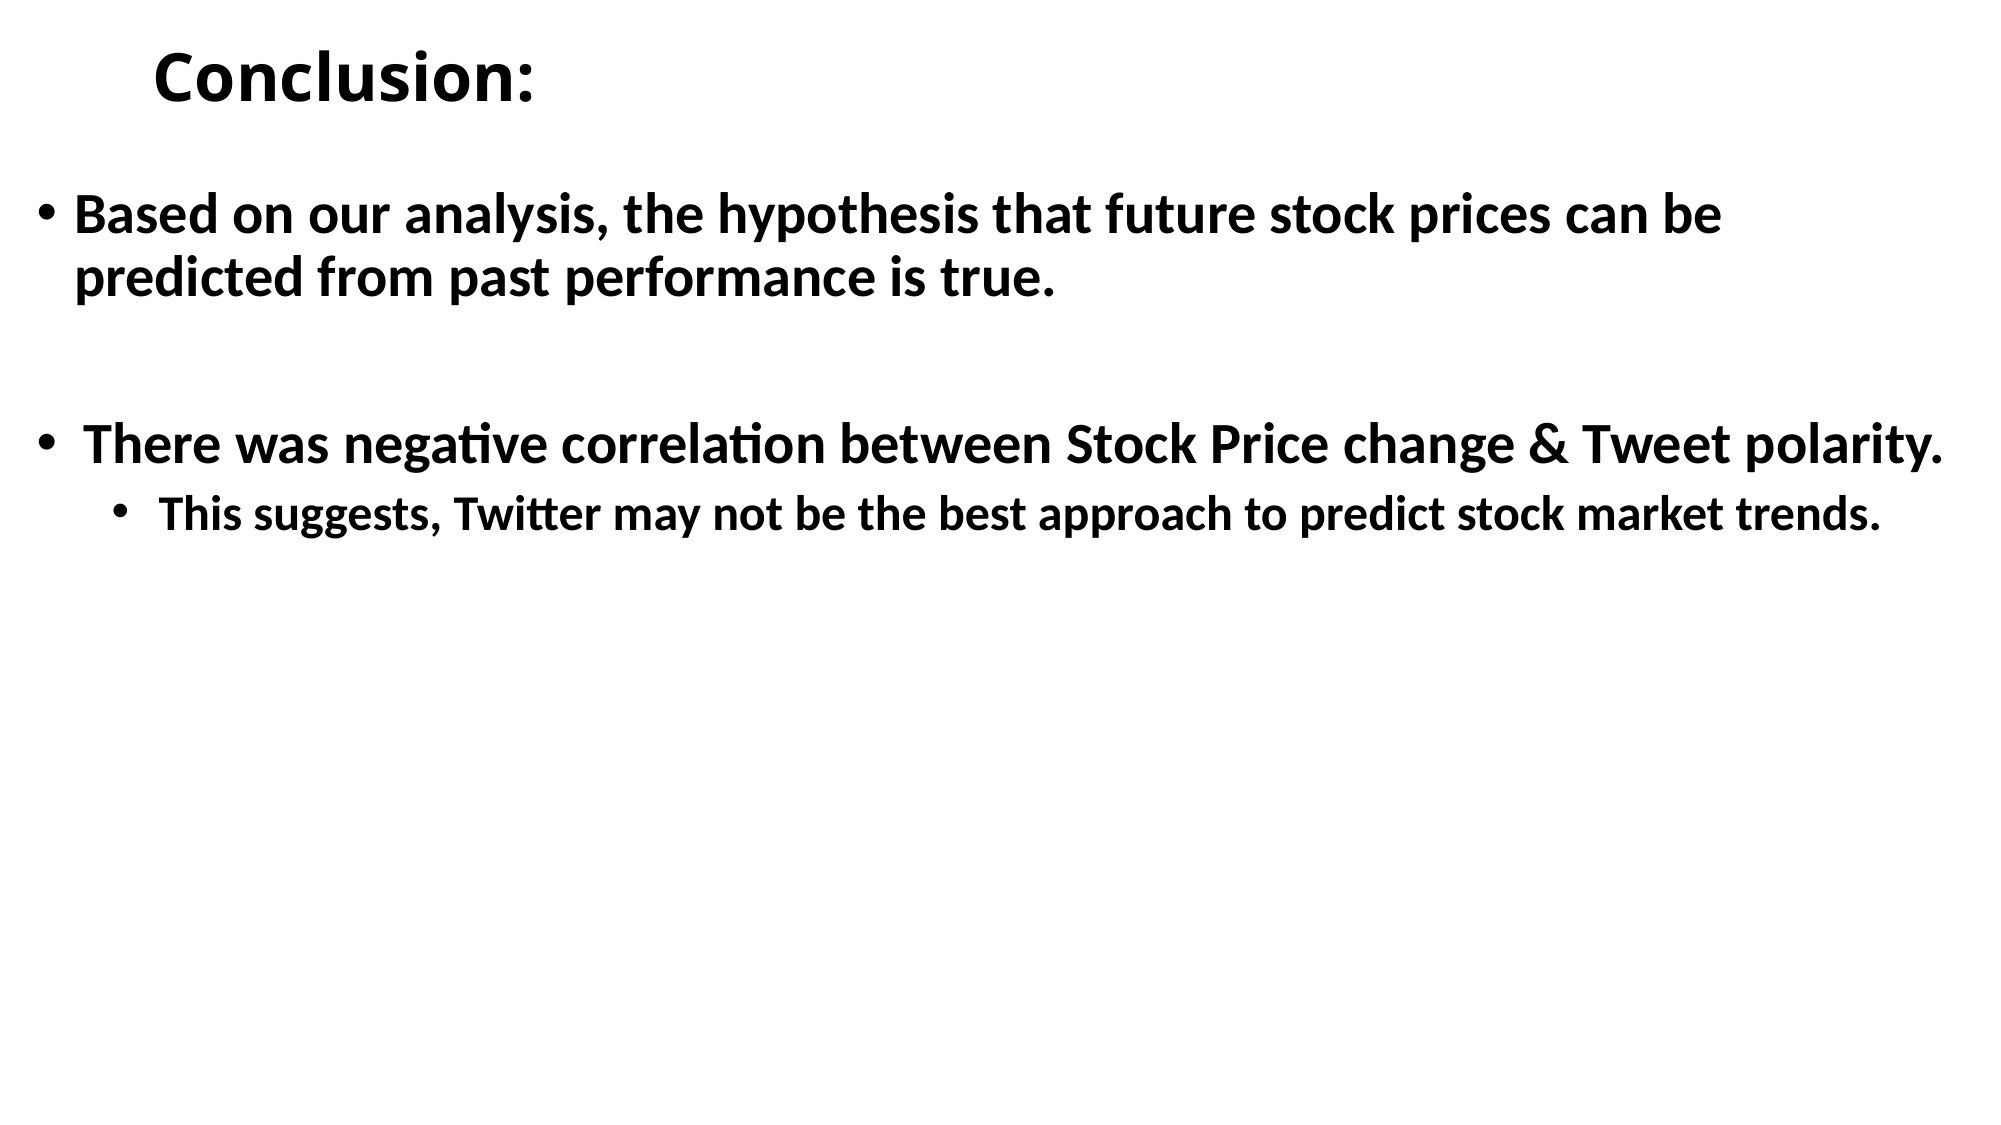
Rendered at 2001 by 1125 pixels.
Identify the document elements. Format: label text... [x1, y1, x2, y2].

title Conclusion: [137, 36, 1863, 175]
list Based on our analysis, the hypothesis that future stock prices can be predicted from past performance is true. There was negative correlation between Stock Price change & Tweet polarity. This suggests, Twitter may not be the best approach to predict stock market trends. [21, 175, 1979, 907]
